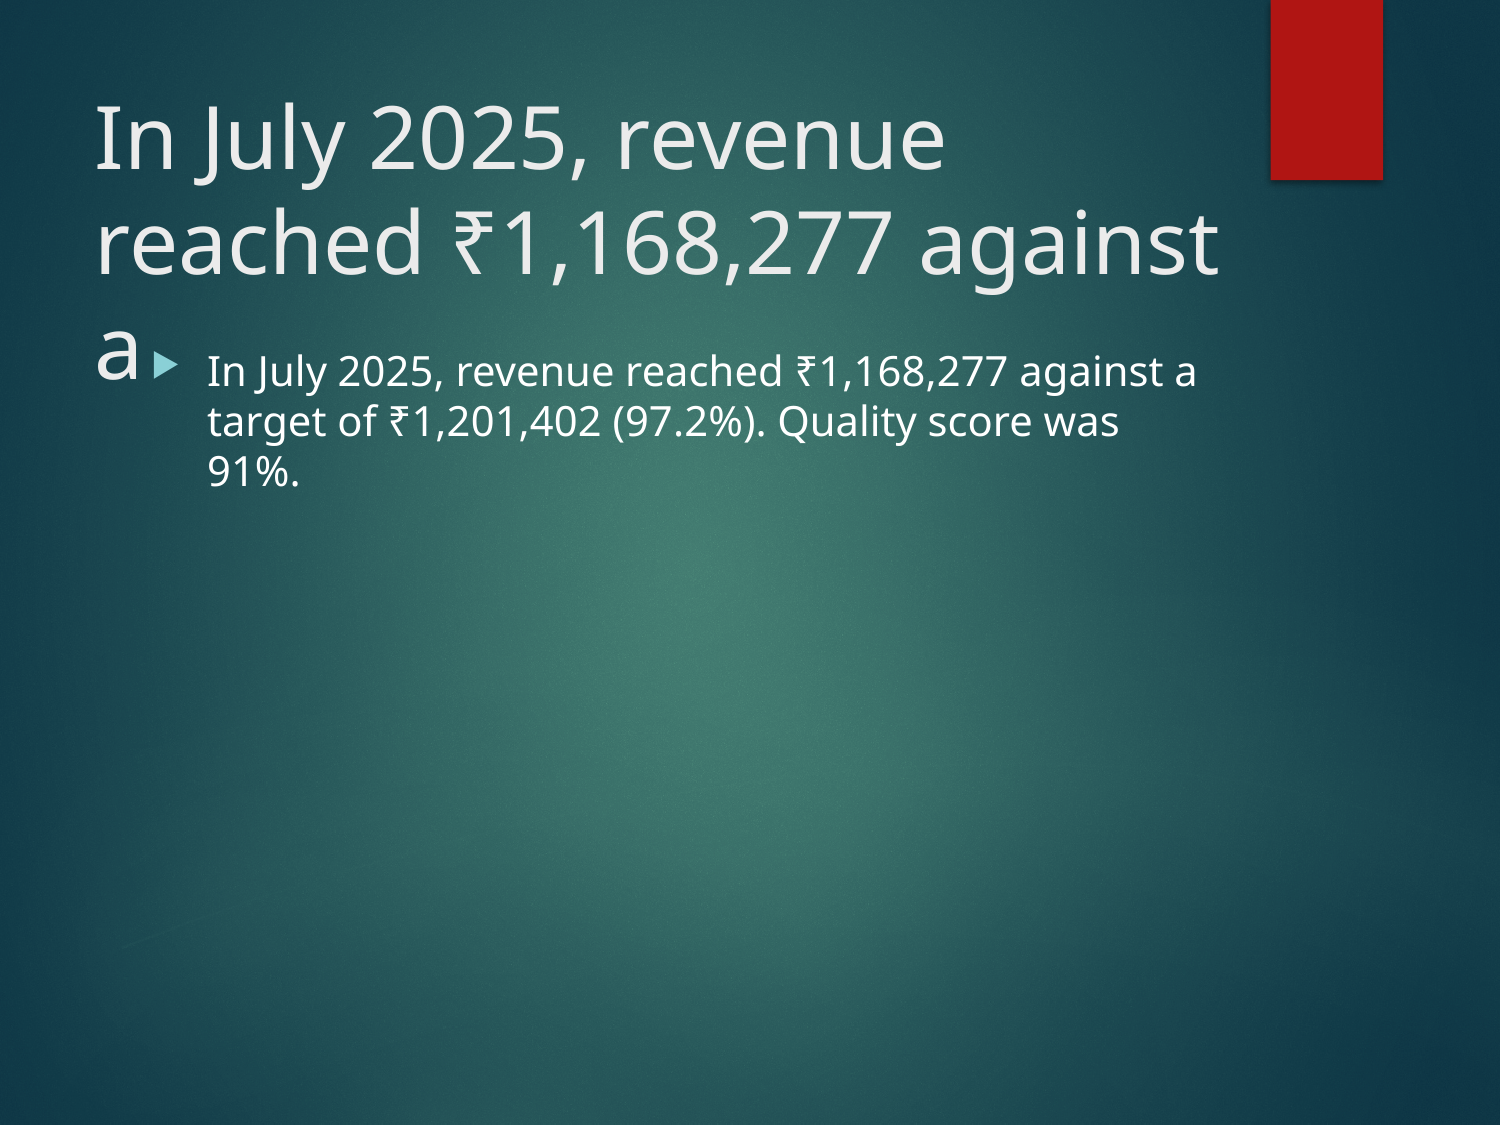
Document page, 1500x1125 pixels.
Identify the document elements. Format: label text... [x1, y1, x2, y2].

list In July 2025, revenue reached ₹1,168,277 against a target of ₹1,201,402 (97.2%). Quality score was 91%. [135, 336, 1237, 1025]
title In July 2025, revenue reached ₹1,168,277 against a [79, 74, 1237, 304]
